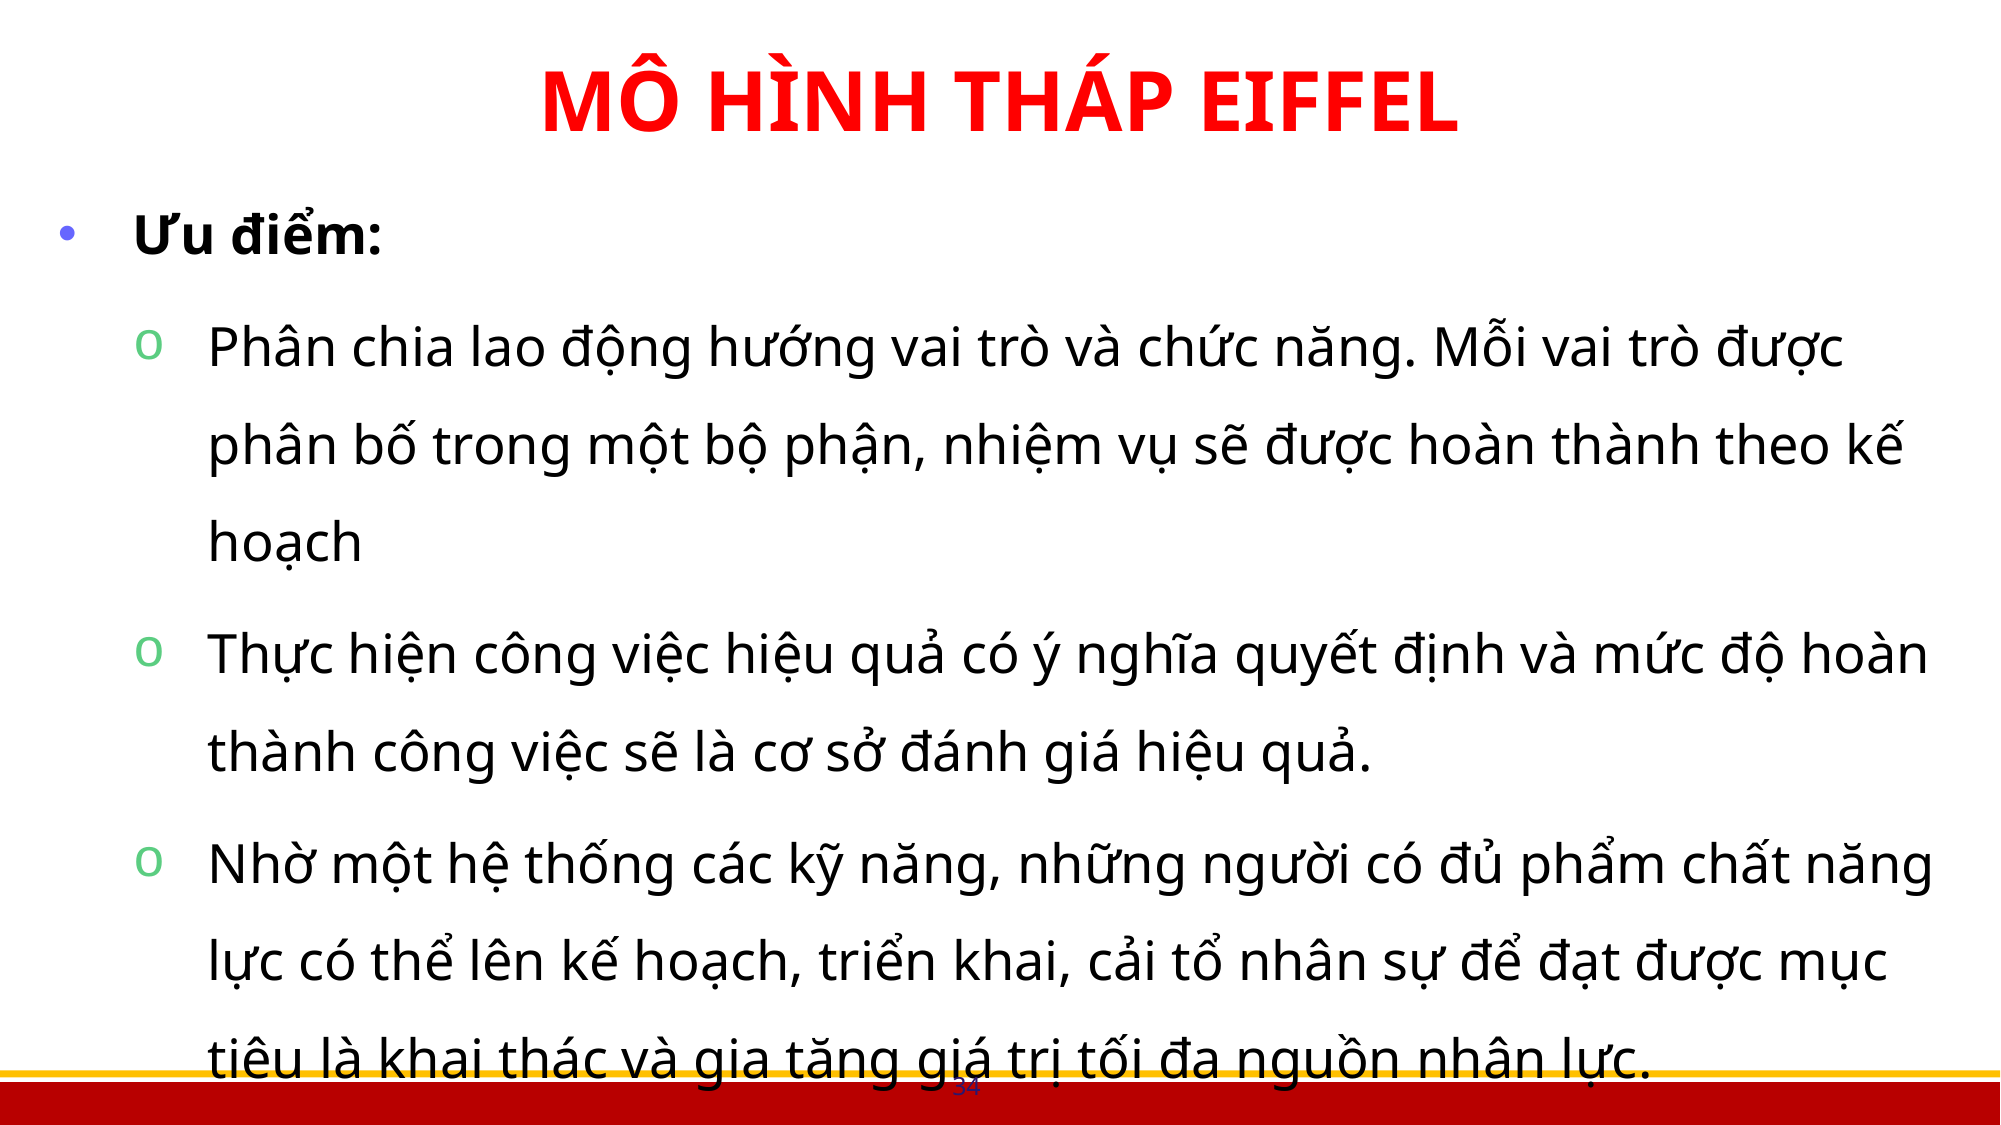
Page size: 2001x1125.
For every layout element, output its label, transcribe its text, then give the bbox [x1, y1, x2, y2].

text_box [1299, 1062, 1934, 1116]
text_box MÔ HÌNH THÁP EIFFEL [99, 52, 1900, 145]
text_box 34 [733, 1062, 1200, 1116]
text_box Ưu điểm: Phân chia lao động hướng vai trò và chức năng. Mỗi vai trò được phân bố trong một bộ phận, nhiệm vụ sẽ được hoàn thành theo kế hoạch Thực hiện công việc hiệu quả có ý nghĩa quyết định và mức độ hoàn thành công việc sẽ là cơ sở đánh giá hiệu quả. Nhờ một hệ thống các kỹ năng, những người có đủ phẩm chất năng lực có thể lên kế hoạch, triển khai, cải tổ nhân sự để đạt được mục tiêu là khai thác và gia tăng giá trị tối đa nguồn nhân lực. [43, 160, 1969, 1038]
